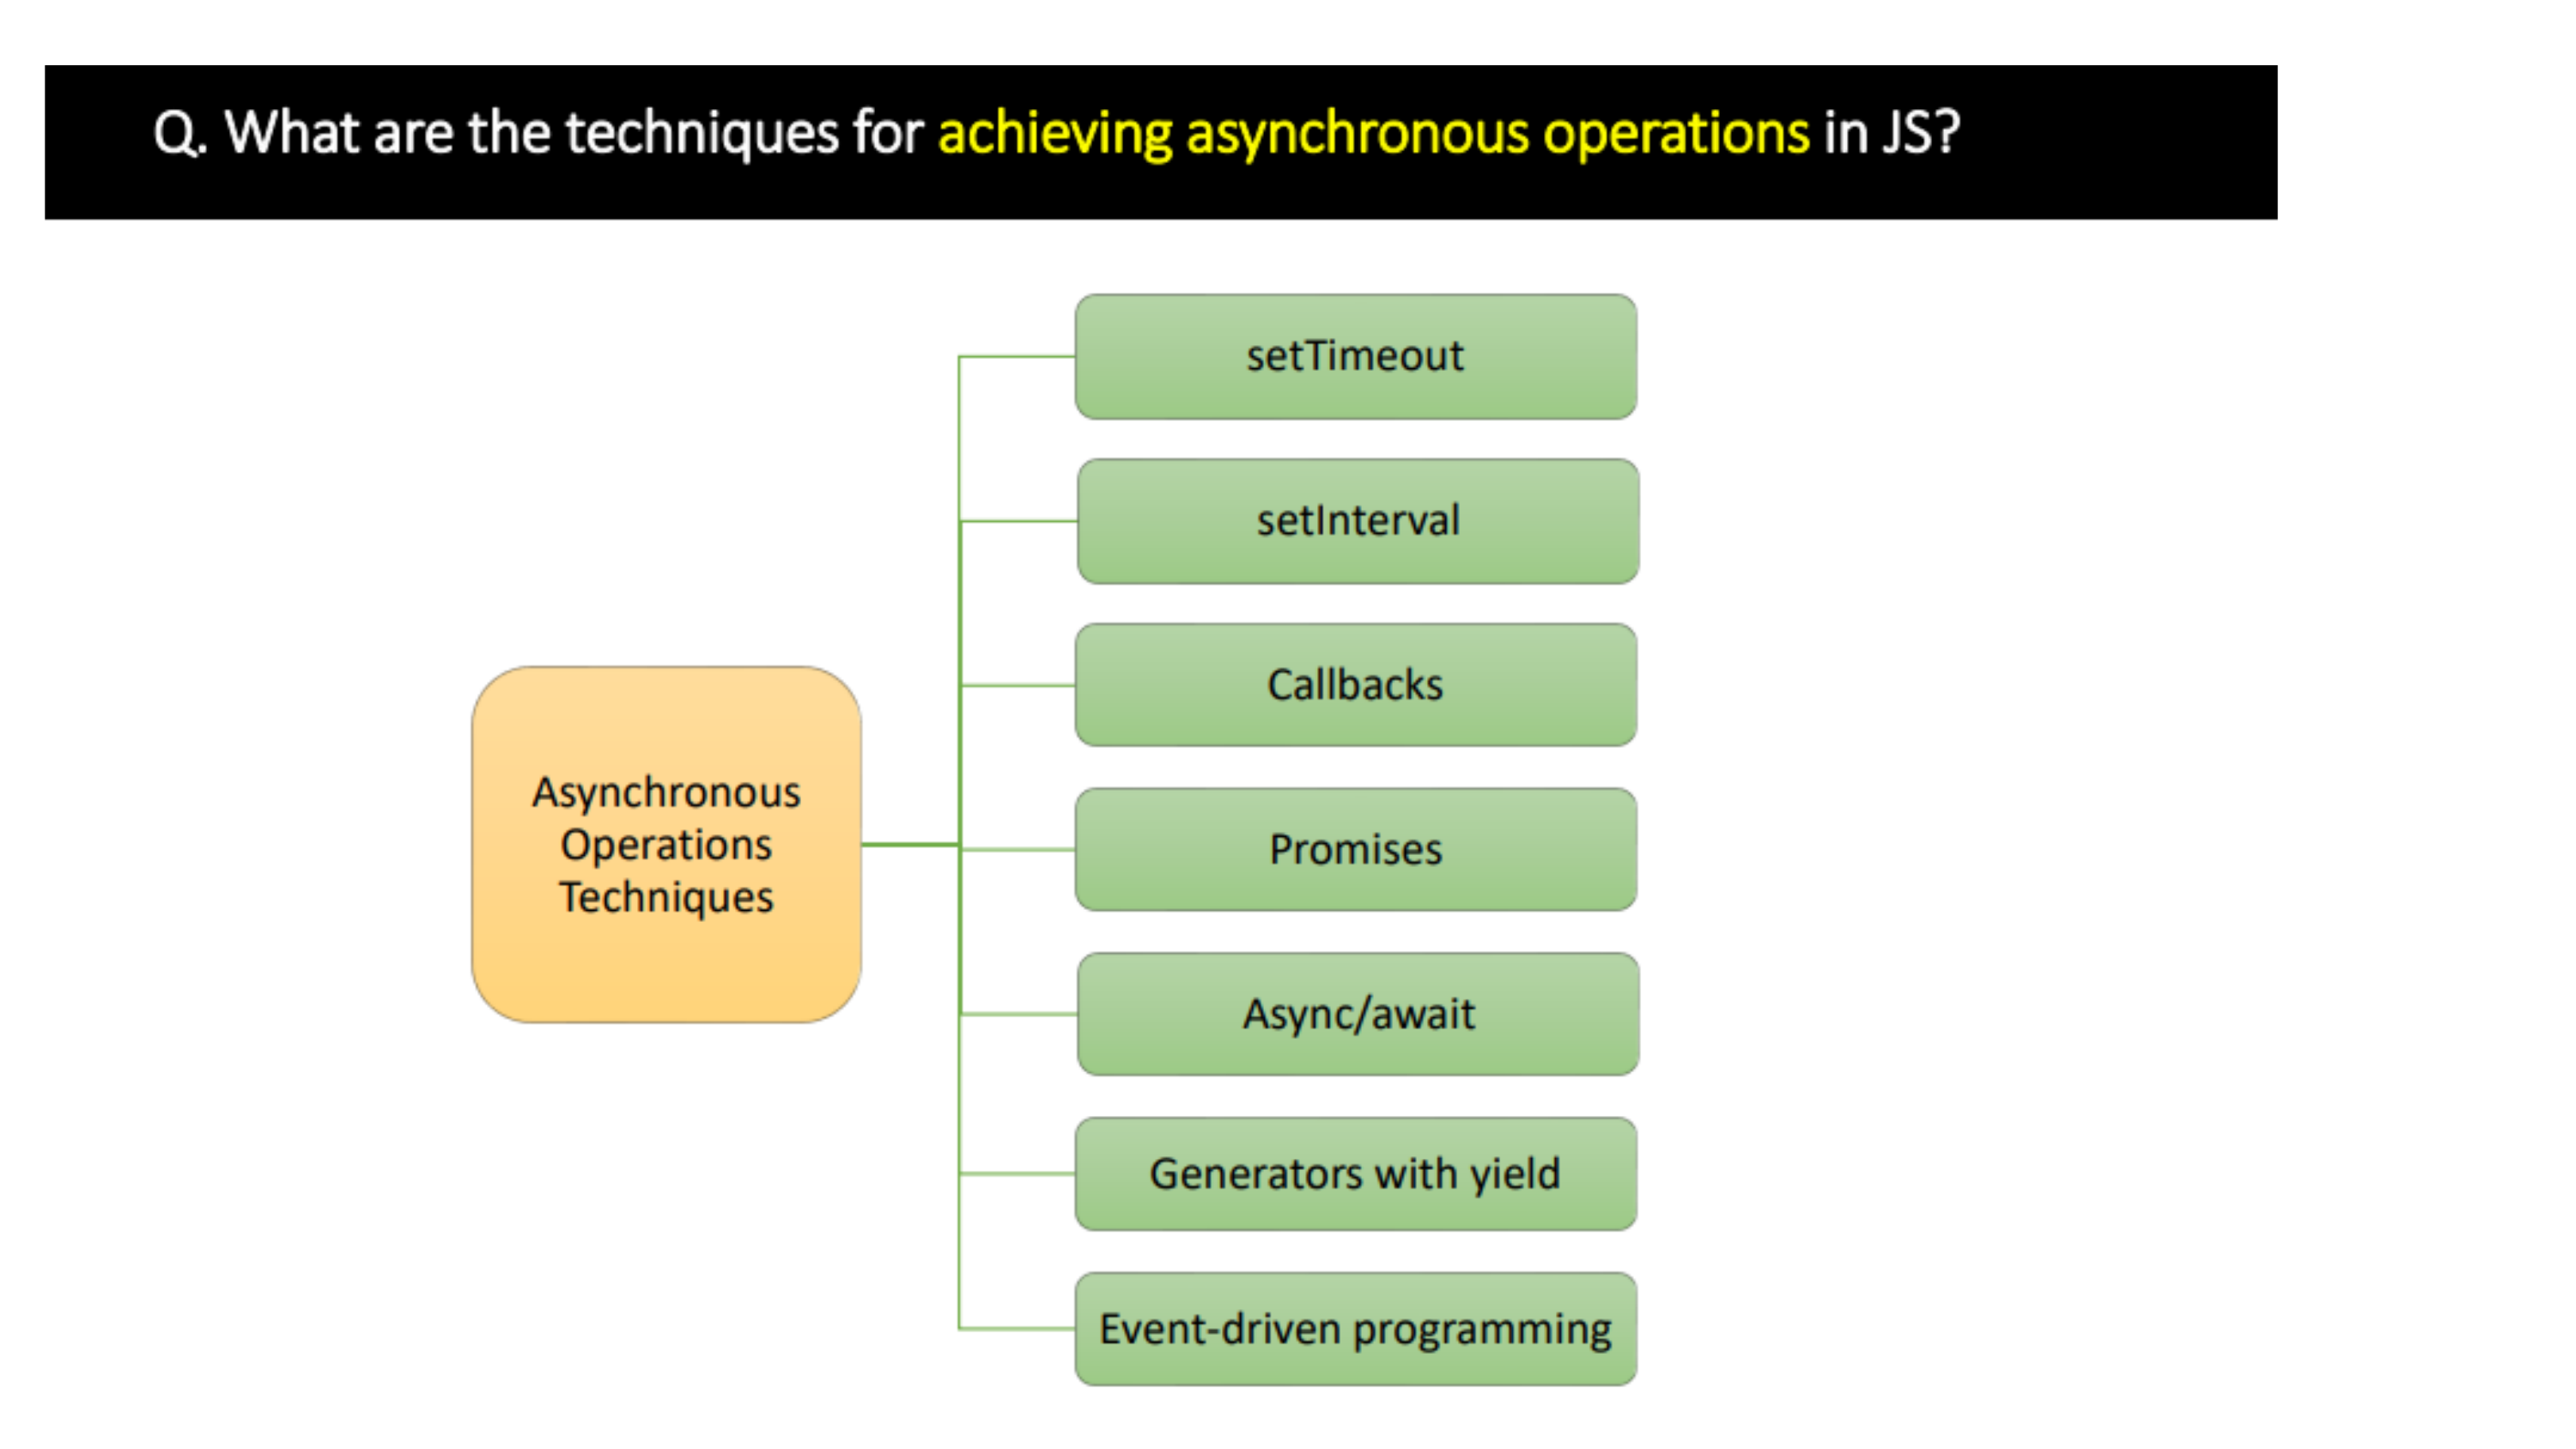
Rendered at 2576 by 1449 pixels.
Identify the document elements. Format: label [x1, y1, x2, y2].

text_box [45, 65, 2278, 1397]
